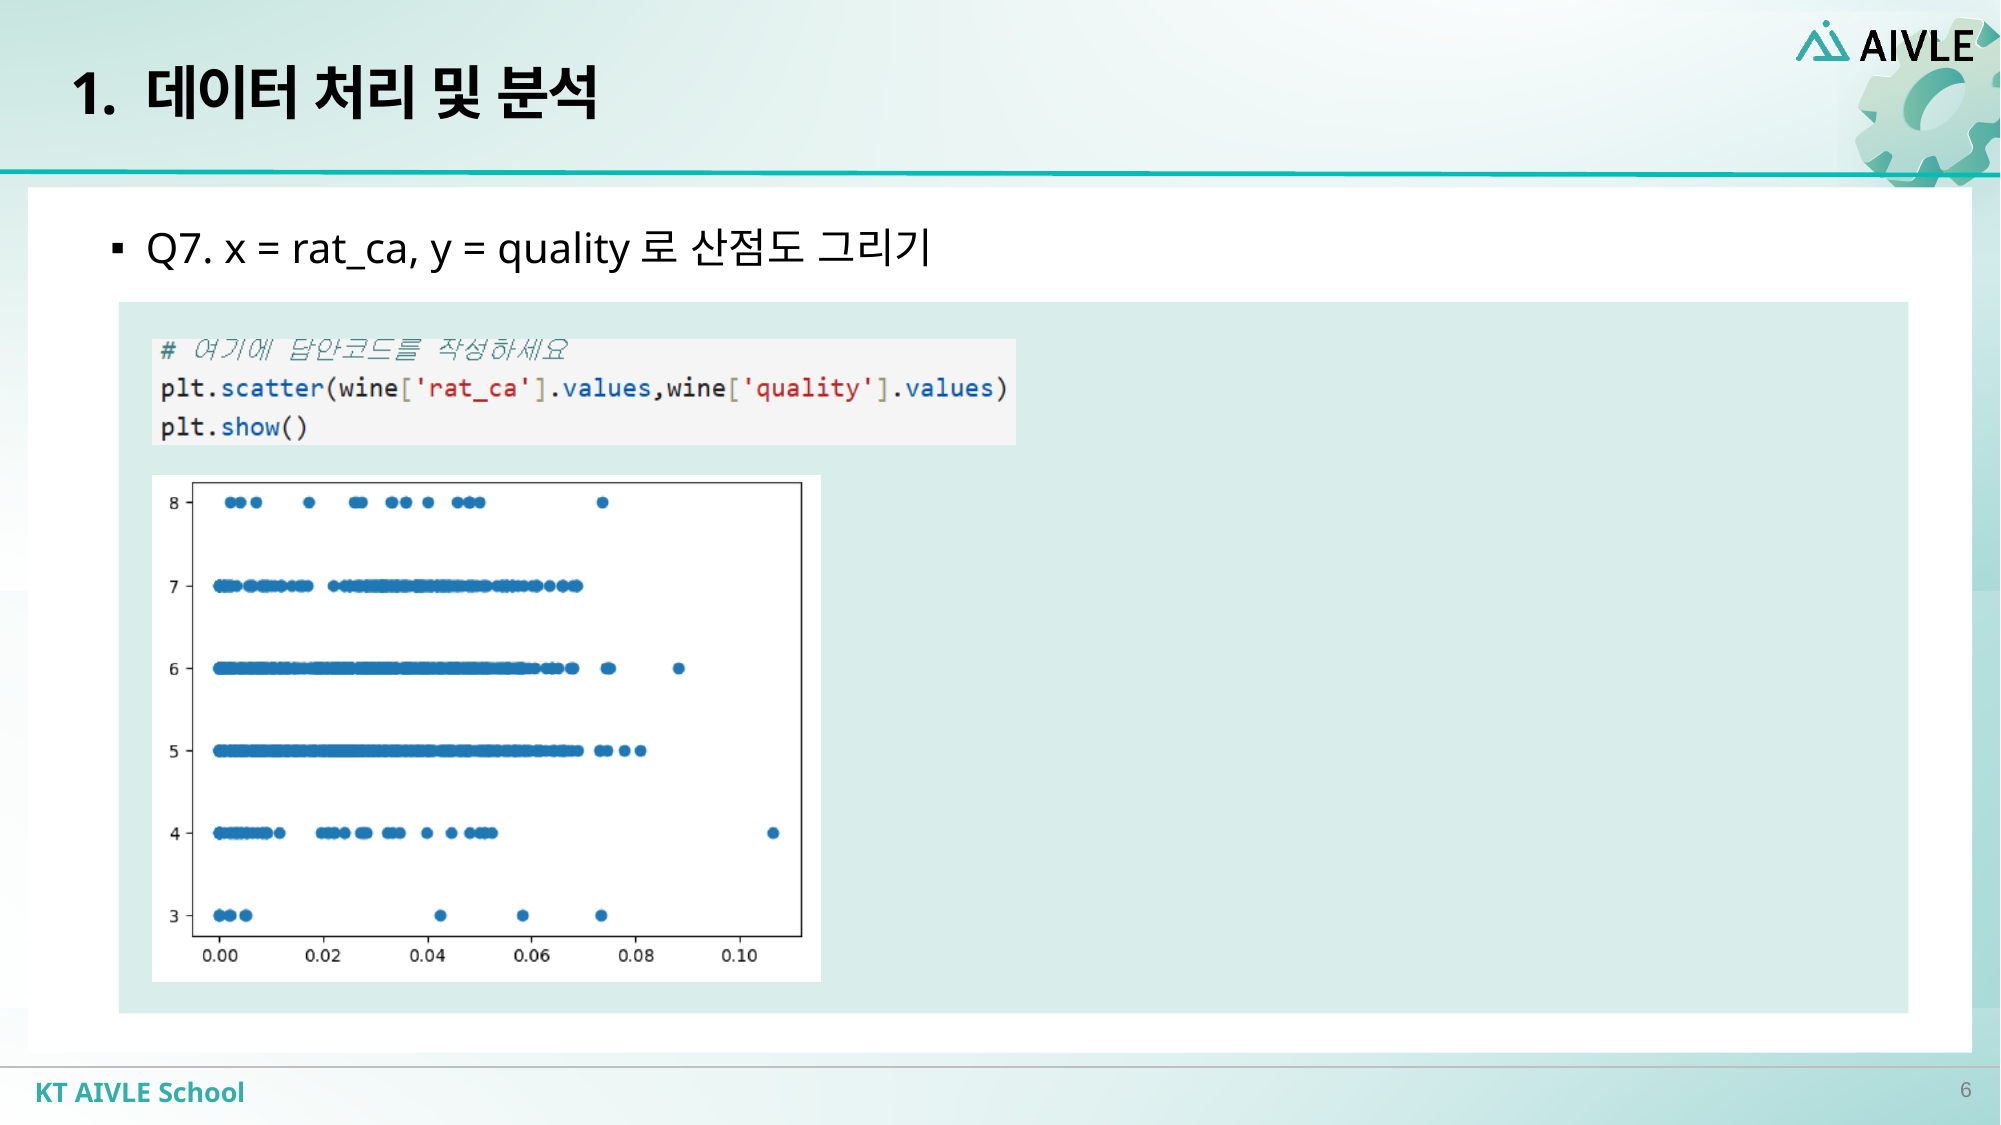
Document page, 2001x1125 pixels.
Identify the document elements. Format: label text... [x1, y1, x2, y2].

picture [0, 174, 2000, 1066]
picture [0, 1068, 2000, 1125]
title 1. 데이터 처리 및 분석 [51, 47, 1169, 151]
text_box [117, 300, 1911, 1016]
picture [0, 0, 2000, 172]
text_box Q7. x = rat_ca, y = quality로 산점도 그리기 [95, 214, 949, 280]
